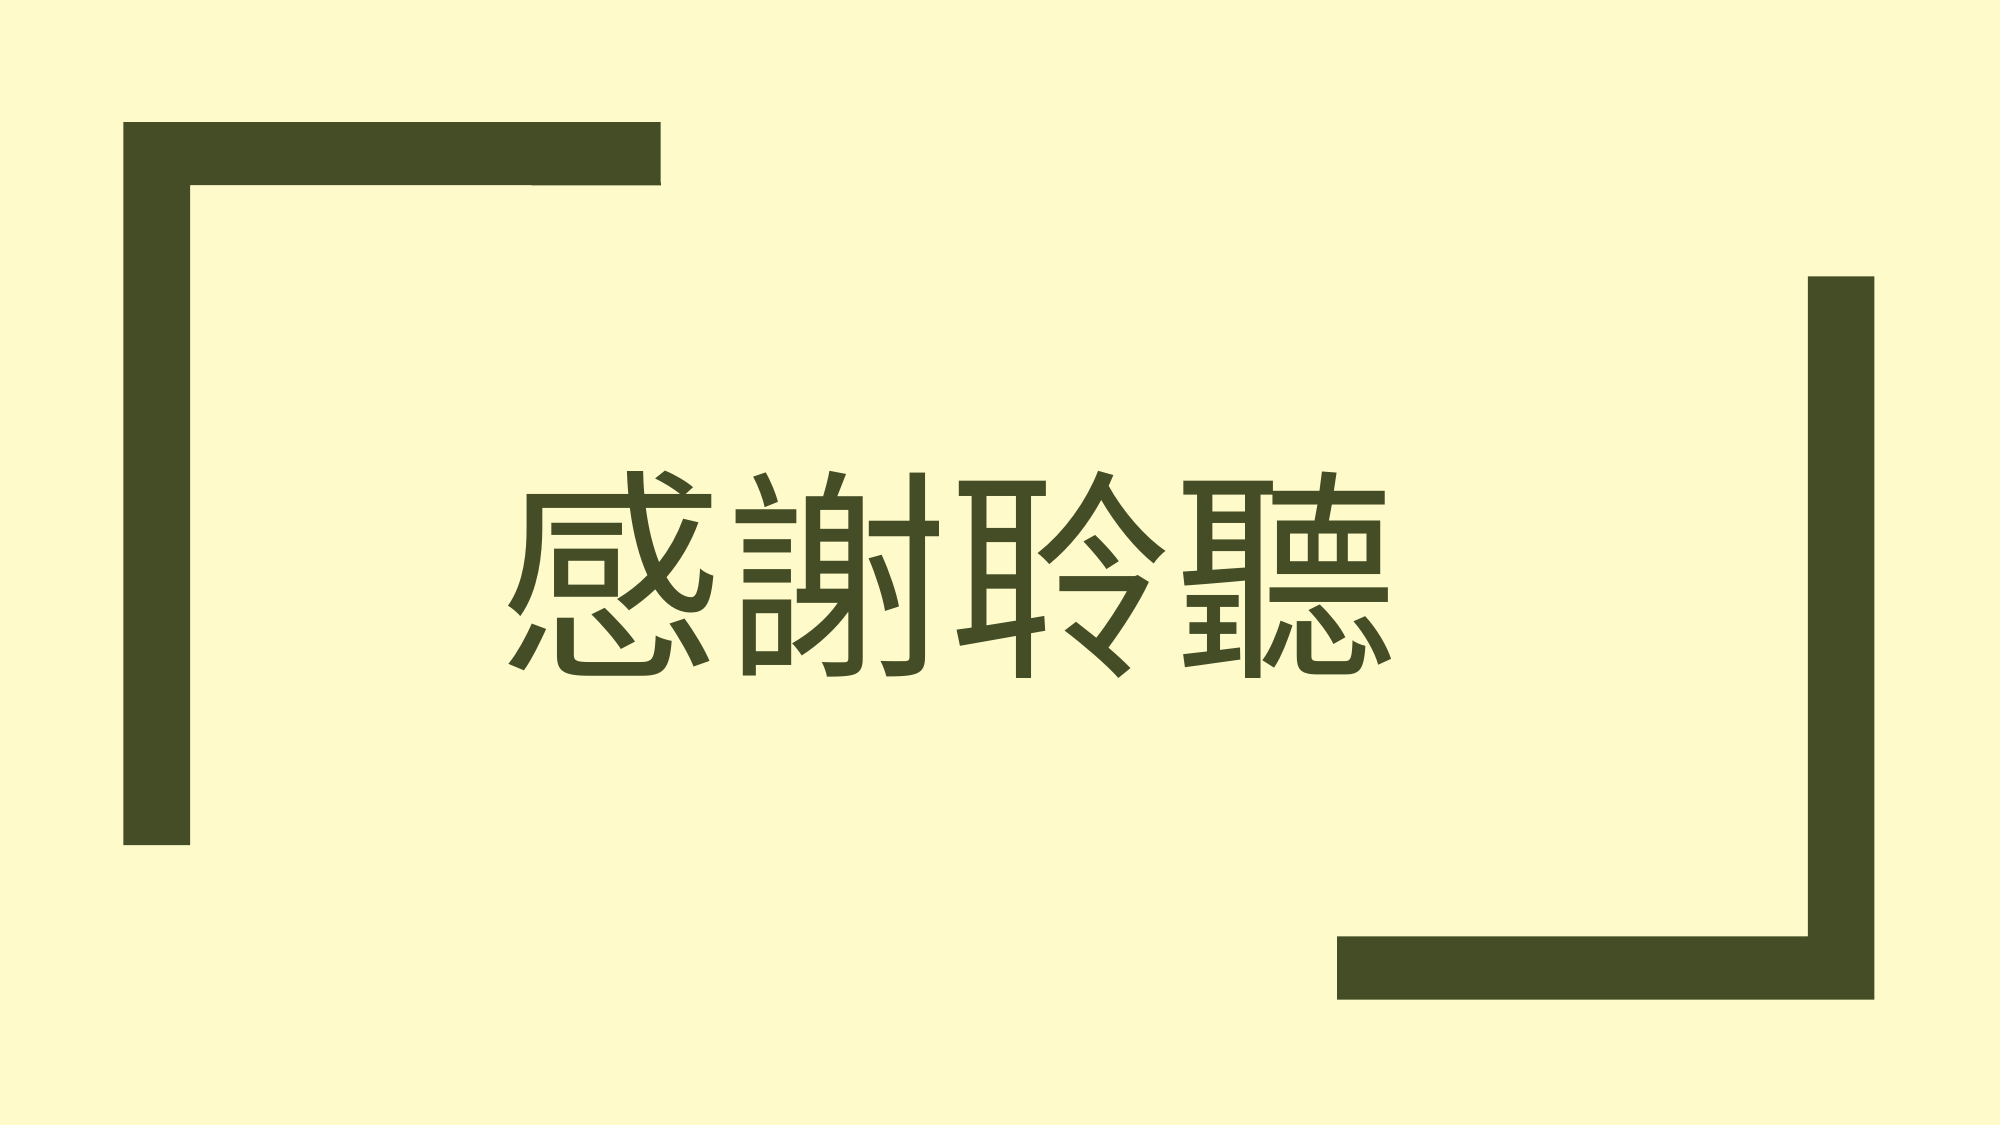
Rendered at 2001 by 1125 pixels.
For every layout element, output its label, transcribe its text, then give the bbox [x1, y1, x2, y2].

title 感謝聆聽 [483, 409, 1517, 716]
